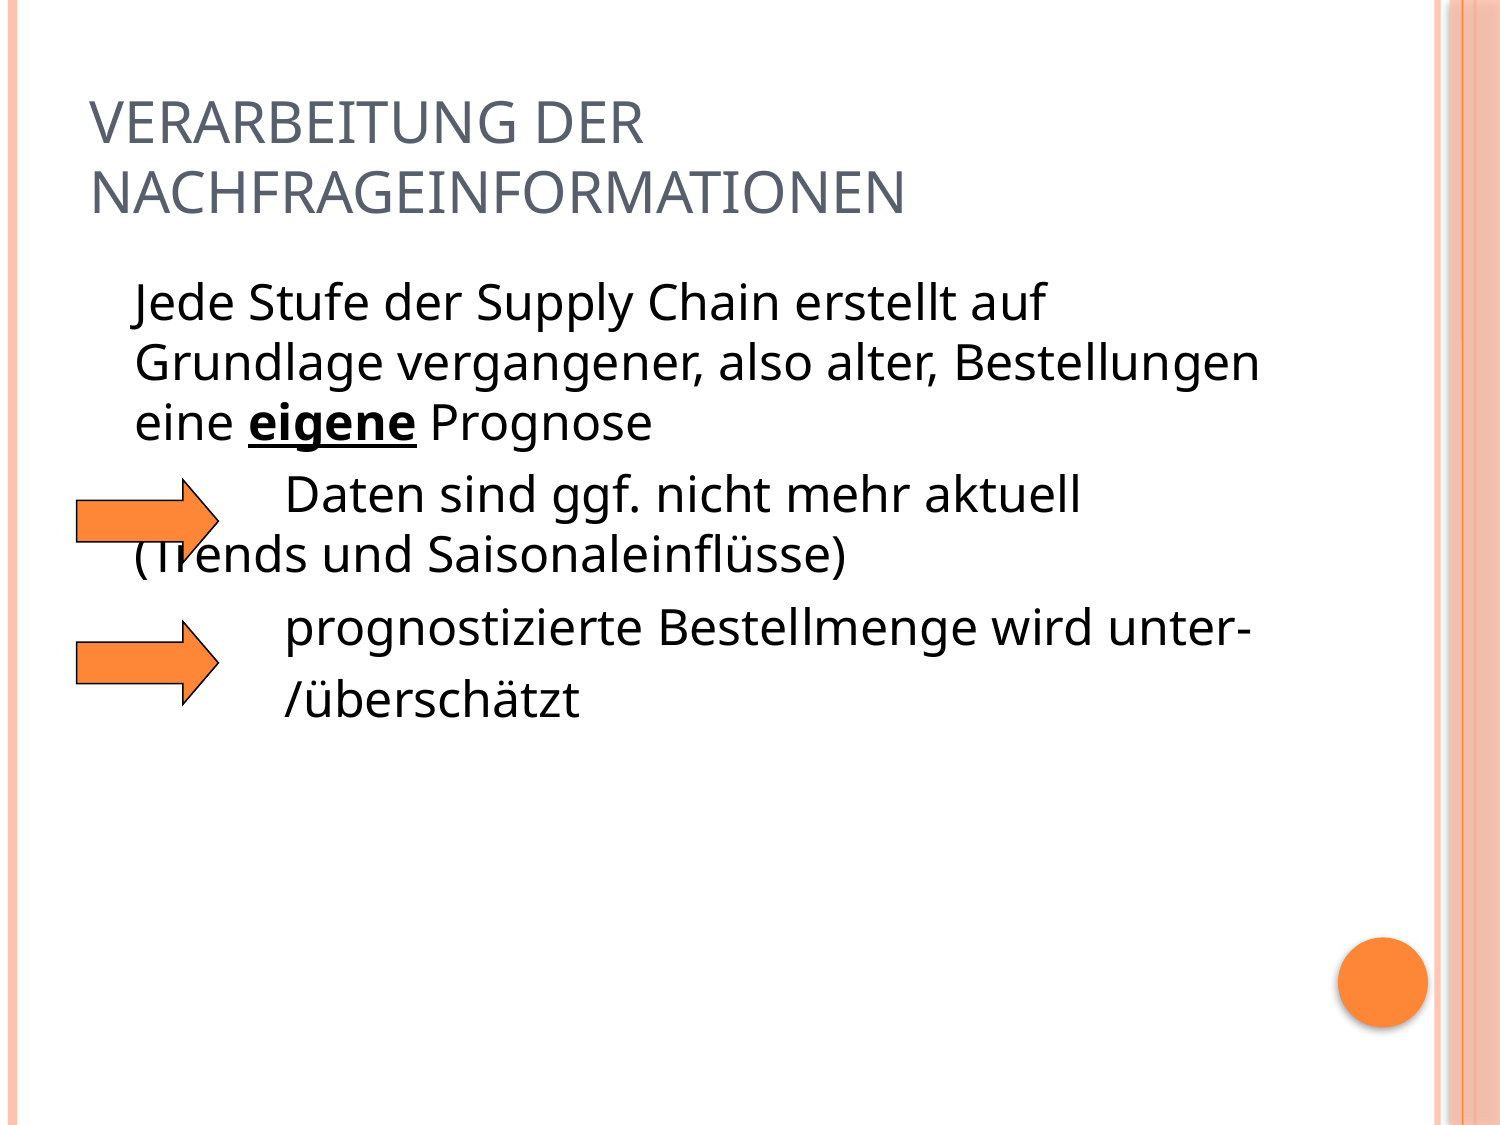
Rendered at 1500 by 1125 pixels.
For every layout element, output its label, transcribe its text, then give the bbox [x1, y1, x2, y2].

list Jede Stufe der Supply Chain erstellt auf Grundlage vergangener, also alter, Bestellungen eine eigene Prognose Daten sind ggf. nicht mehr aktuell (Trends und Saisonaleinflüsse) prognostizierte Bestellmenge wird unter- /überschätzt [75, 262, 1300, 1062]
text_box [76, 479, 219, 563]
text_box [76, 621, 219, 705]
title Verarbeitung der Nachfrageinformationen [75, 45, 1300, 233]
